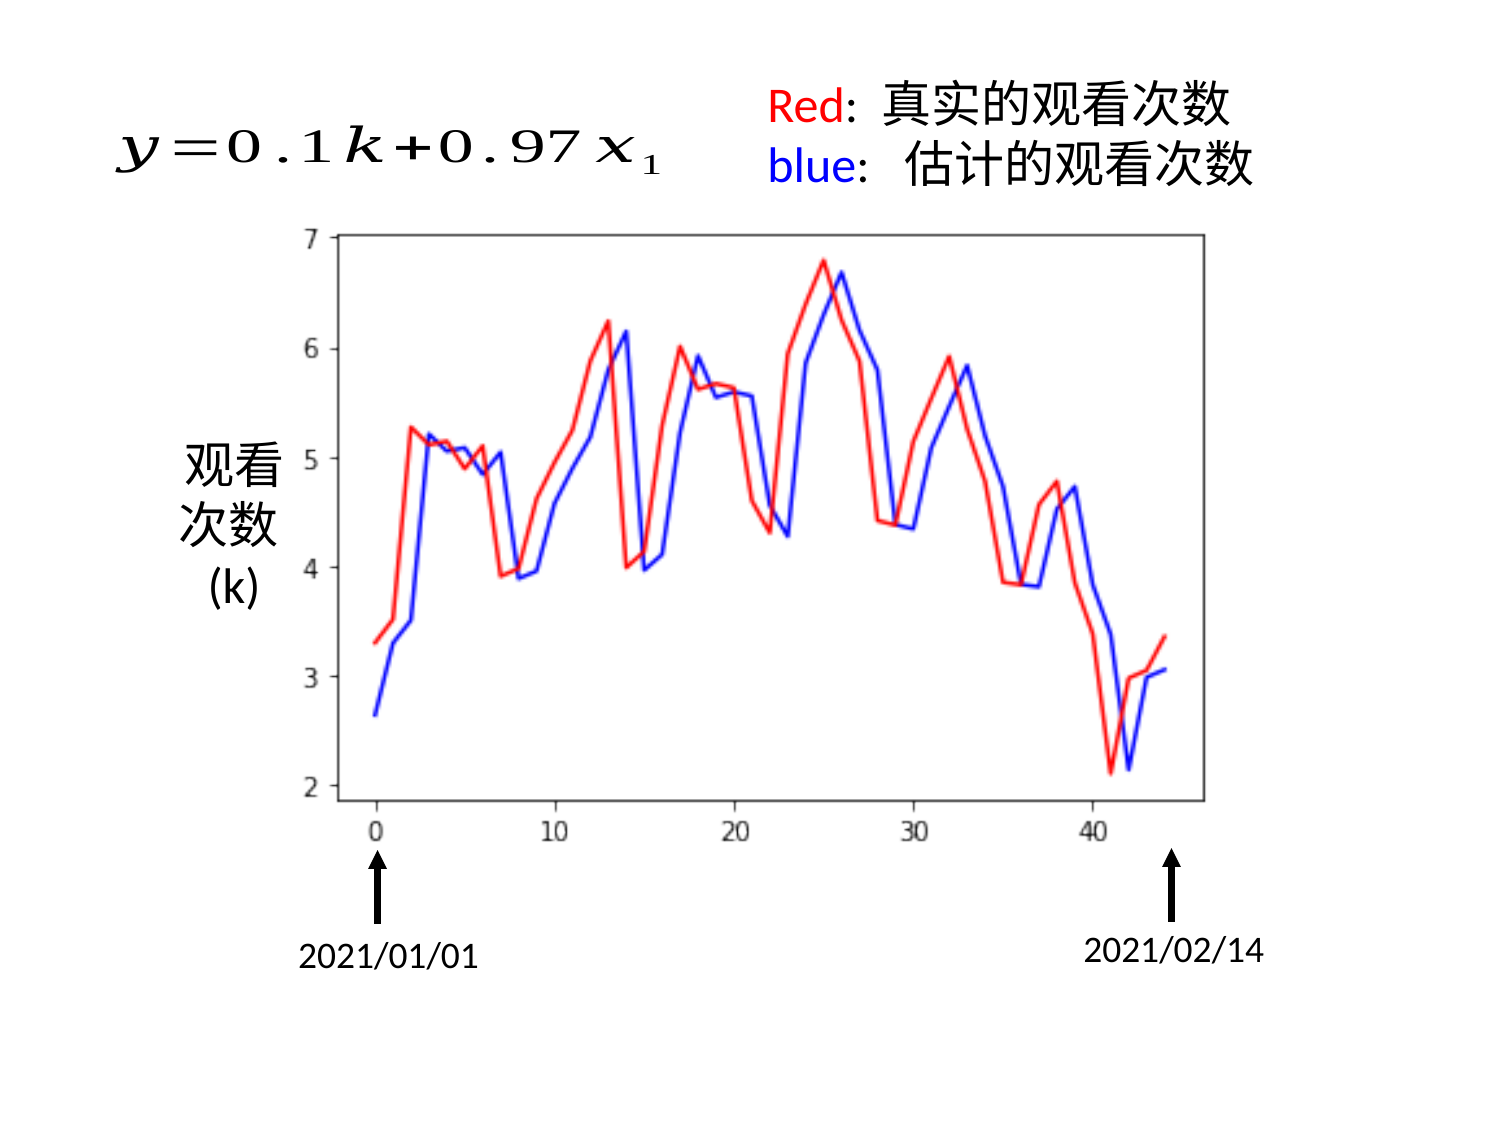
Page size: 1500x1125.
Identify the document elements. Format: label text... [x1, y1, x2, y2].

text_box Red: 真实的观看次数 blue: 估计的观看次数 [752, 64, 1387, 200]
text_box 观看次数(k) [152, 426, 283, 621]
picture [283, 211, 1222, 863]
text_box 2021/01/01 [283, 923, 496, 984]
text_box 2021/02/14 [1067, 918, 1280, 978]
